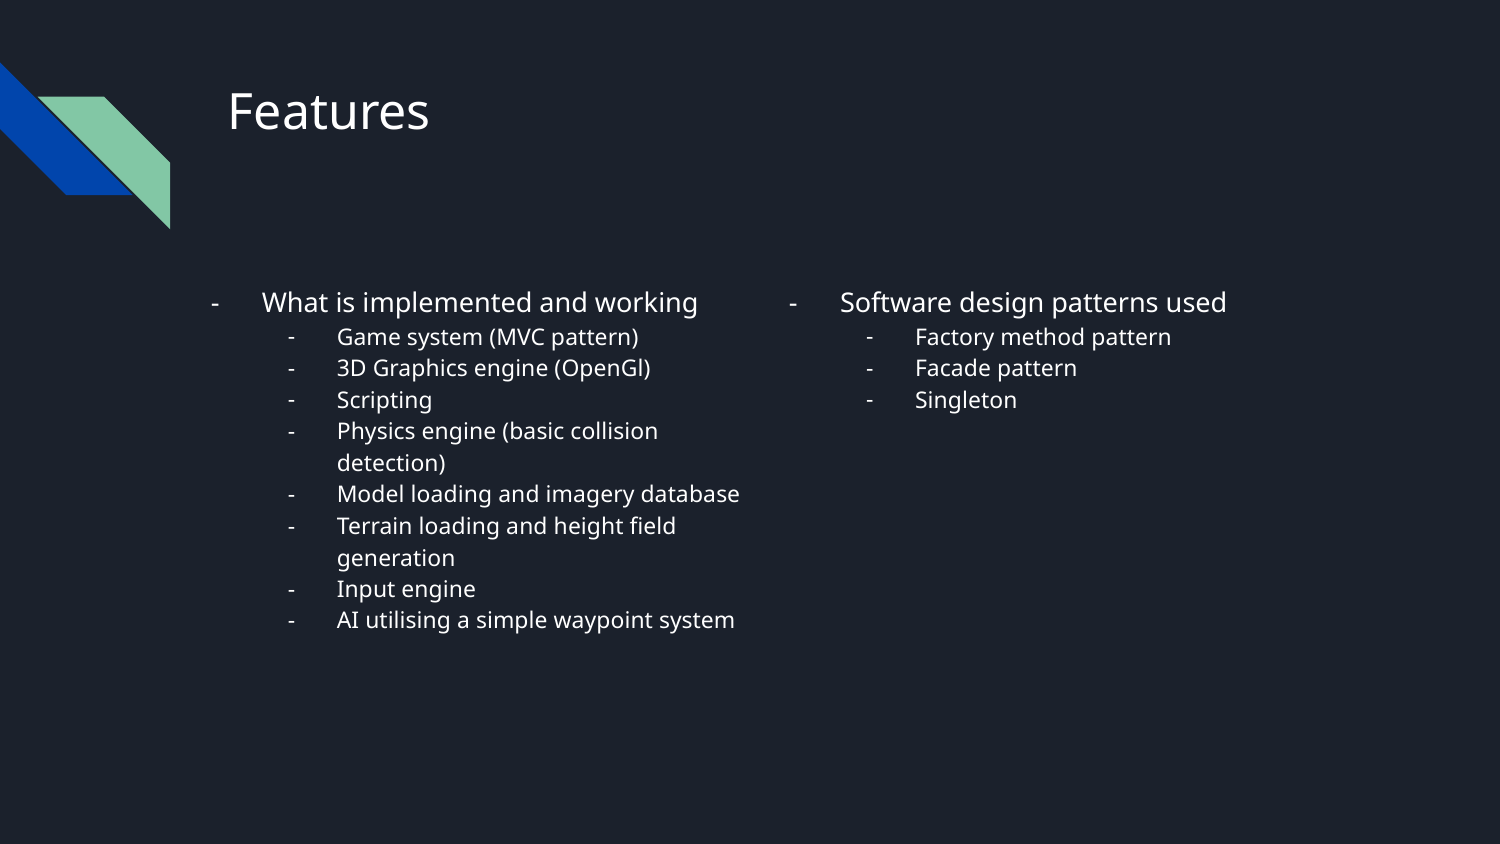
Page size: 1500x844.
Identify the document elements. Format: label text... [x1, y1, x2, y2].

list Software design patterns used Factory method pattern Facade pattern Singleton [787, 265, 1365, 744]
list What is implemented and working Game system (MVC pattern) 3D Graphics engine (OpenGl) Scripting Physics engine (basic collision detection) Model loading and imagery database Terrain loading and height field generation Input engine AI utilising a simple waypoint system [171, 265, 787, 744]
title Features [212, 64, 1368, 215]
